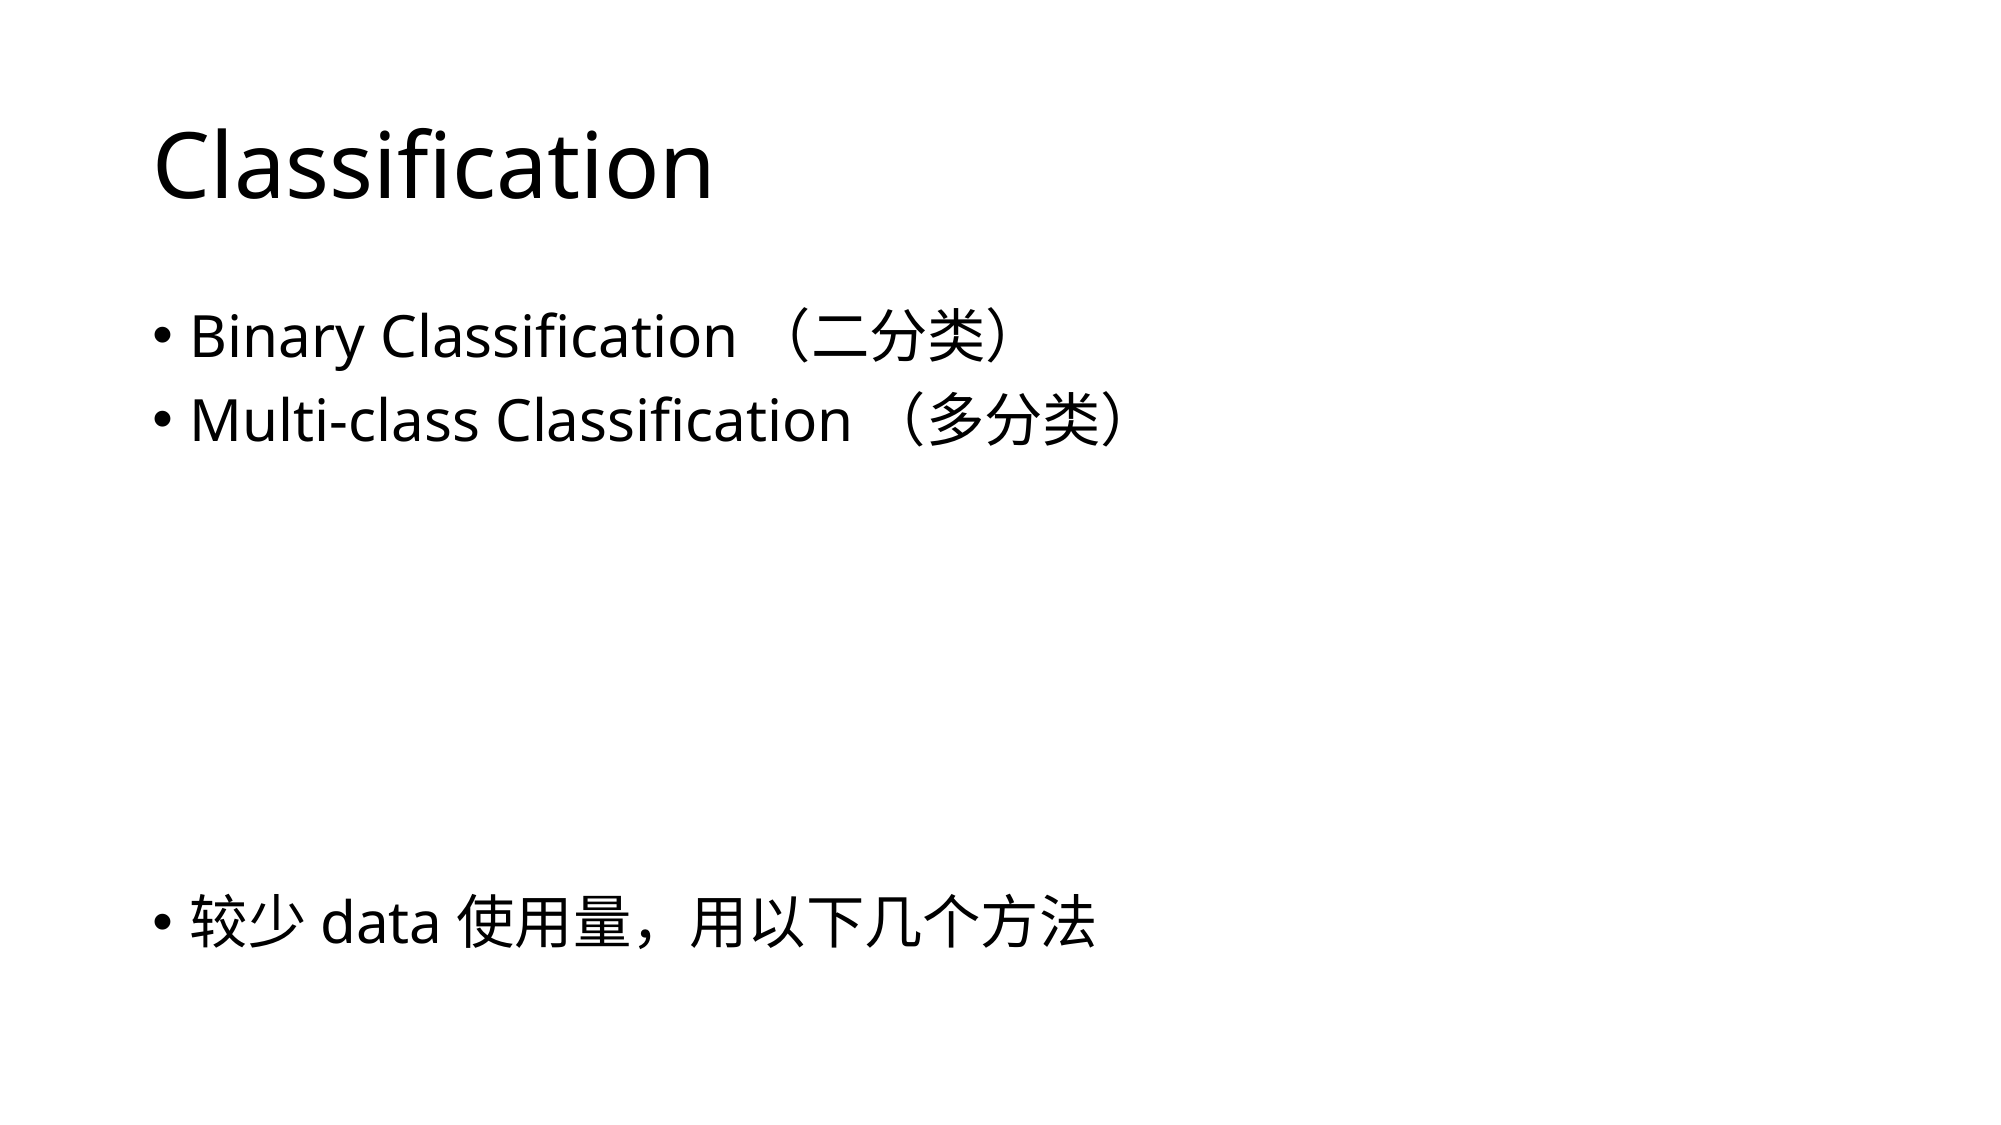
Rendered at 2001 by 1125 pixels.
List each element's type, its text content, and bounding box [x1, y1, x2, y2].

title Classification [137, 59, 1863, 278]
list Binary Classification（二分类） Multi-class Classification（多分类） 较少data使用量，用以下几个方法 [137, 299, 1863, 1014]
